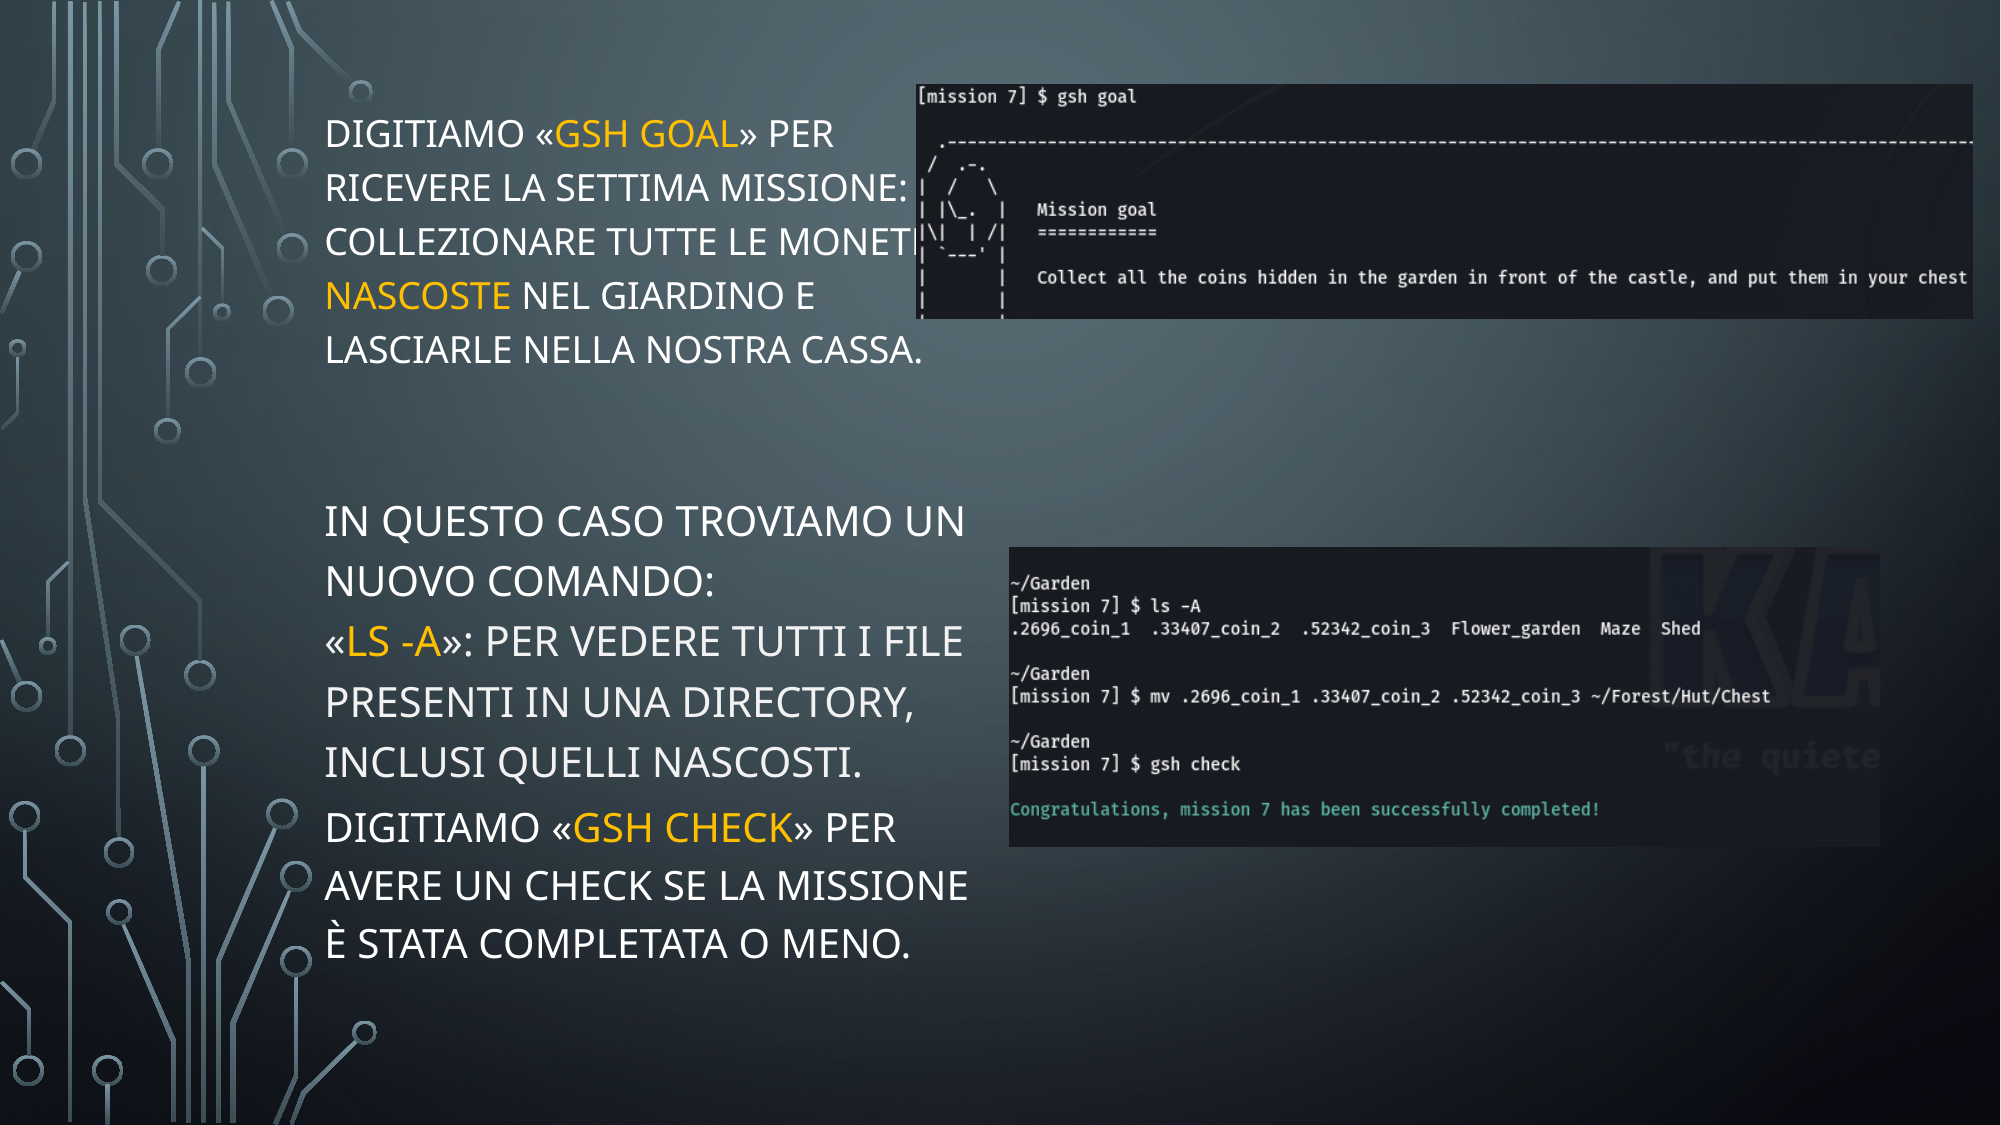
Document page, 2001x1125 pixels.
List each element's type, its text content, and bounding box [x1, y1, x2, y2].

picture [915, 84, 1973, 319]
text_box Digitiamo «gsh check» per avere un check se la missione è stata completata o meno. [309, 784, 1000, 978]
subtitle digitiamo «gsh goal» per ricevere la settima missione: collezionare tutte le monete Nascoste nel giardino e lasciarle nella nostra cassa. [309, 93, 1000, 384]
text_box In questo caso troviamo un nuovo comando: «ls -a»: per vedere tutti i file presenti in una directory, inclusi quelli nascosti. [309, 477, 1000, 784]
picture [1008, 547, 1880, 847]
